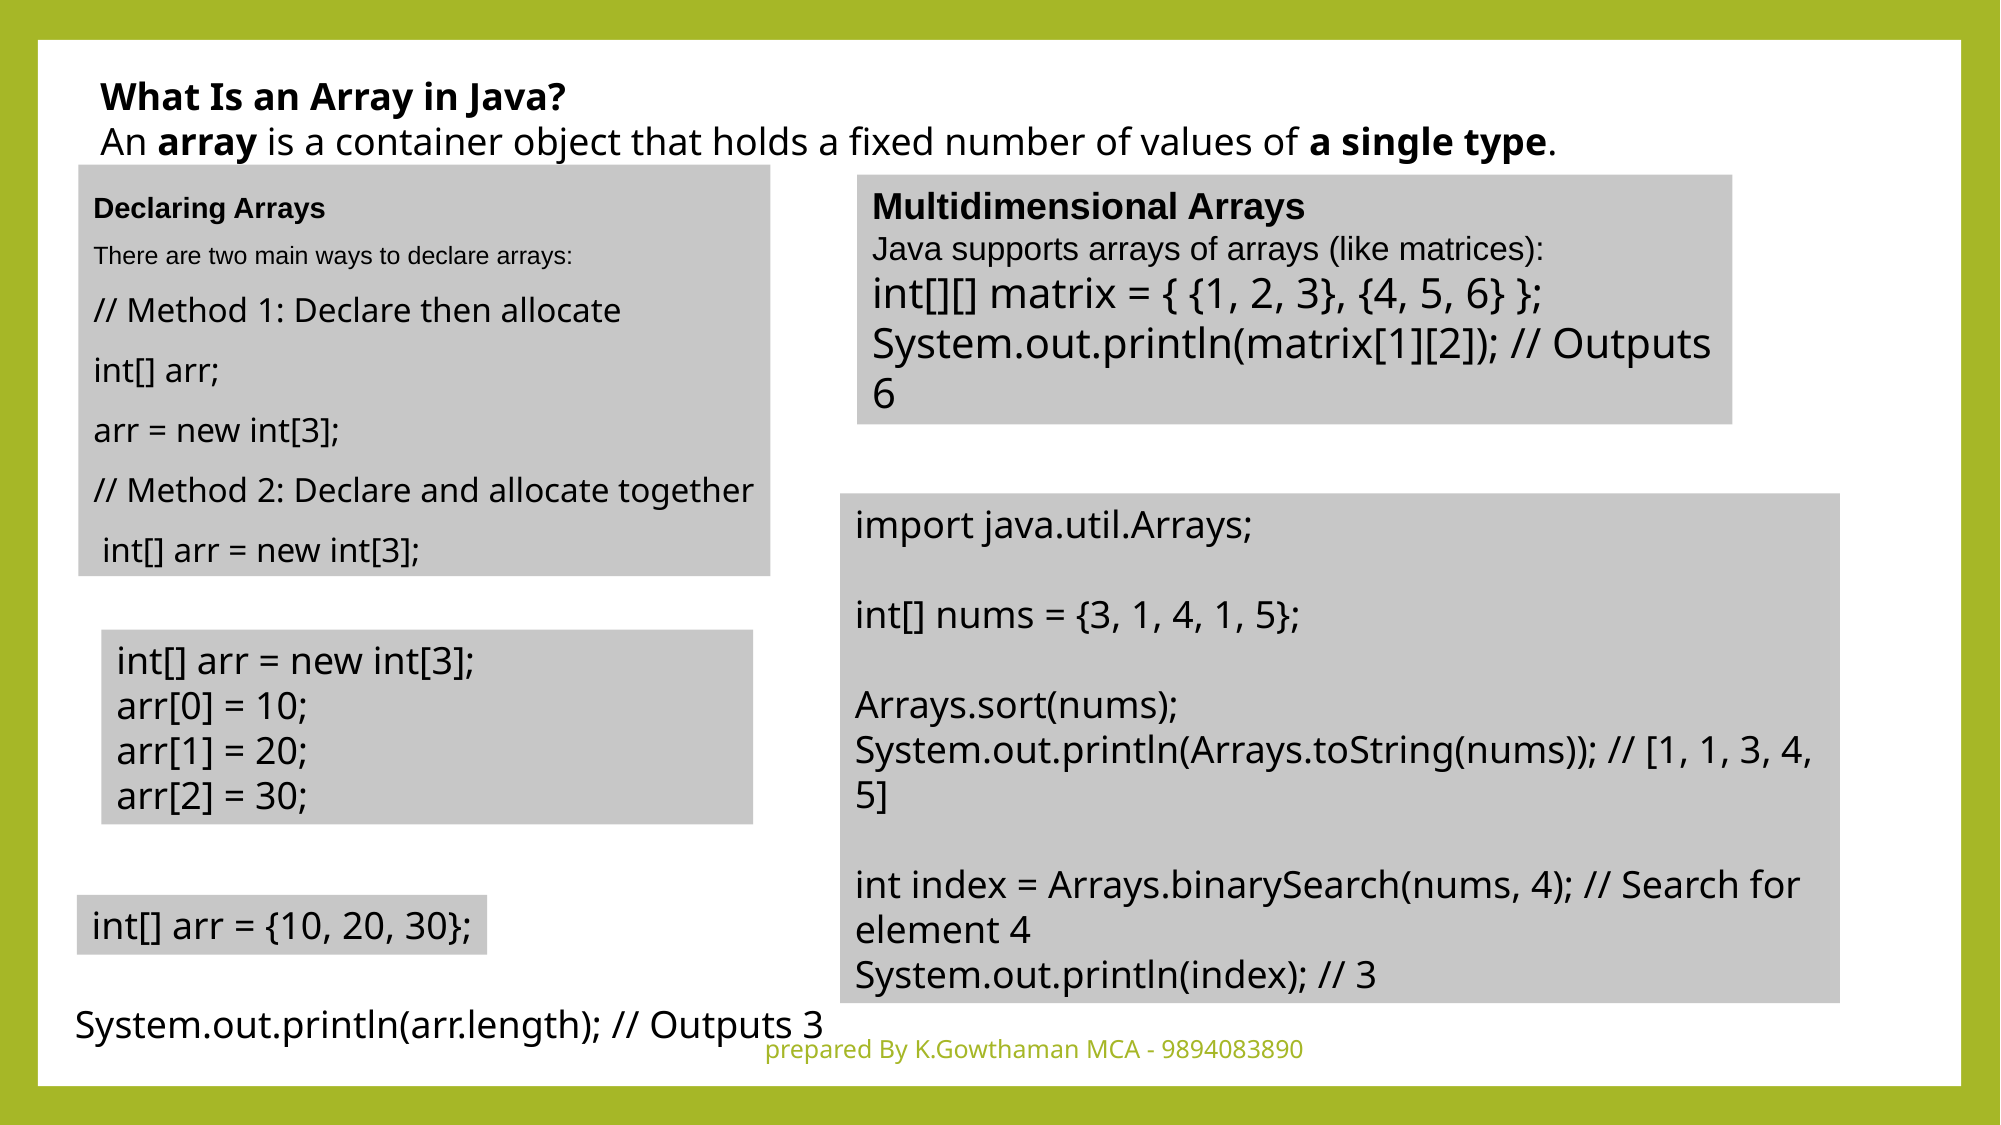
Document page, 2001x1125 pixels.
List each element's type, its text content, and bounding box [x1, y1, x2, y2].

text_box Multidimensional Arrays Java supports arrays of arrays (like matrices): int[][] matrix = { {1, 2, 3}, {4, 5, 6} }; System.out.println(matrix[1][2]); // Outputs 6 [857, 174, 1733, 425]
footer prepared By K.Gowthaman MCA - 9894083890 [647, 1020, 1422, 1081]
text_box What Is an Array in Java? An array is a container object that holds a fixed number of values of a single type. [85, 65, 1778, 170]
text_box System.out.println(arr.length); // Outputs 3 [60, 993, 840, 1054]
text_box int[] arr = {10, 20, 30}; [76, 894, 488, 955]
text_box import java.util.Arrays; int[] nums = {3, 1, 4, 1, 5}; Arrays.sort(nums); System.out.println(Arrays.toString(nums)); // [1, 1, 3, 4, 5] int index = Arrays.binarySearch(nums, 4); // Search for element 4 System.out.println(index); // 3 [840, 493, 1840, 1004]
text_box Declaring Arrays There are two main ways to declare arrays: // Method 1: Declare then allocate int[] arr; arr = new int[3]; // Method 2: Declare and allocate together int[] arr = new int[3]; [78, 164, 771, 577]
text_box int[] arr = new int[3]; arr[0] = 10; arr[1] = 20; arr[2] = 30; [101, 629, 754, 825]
